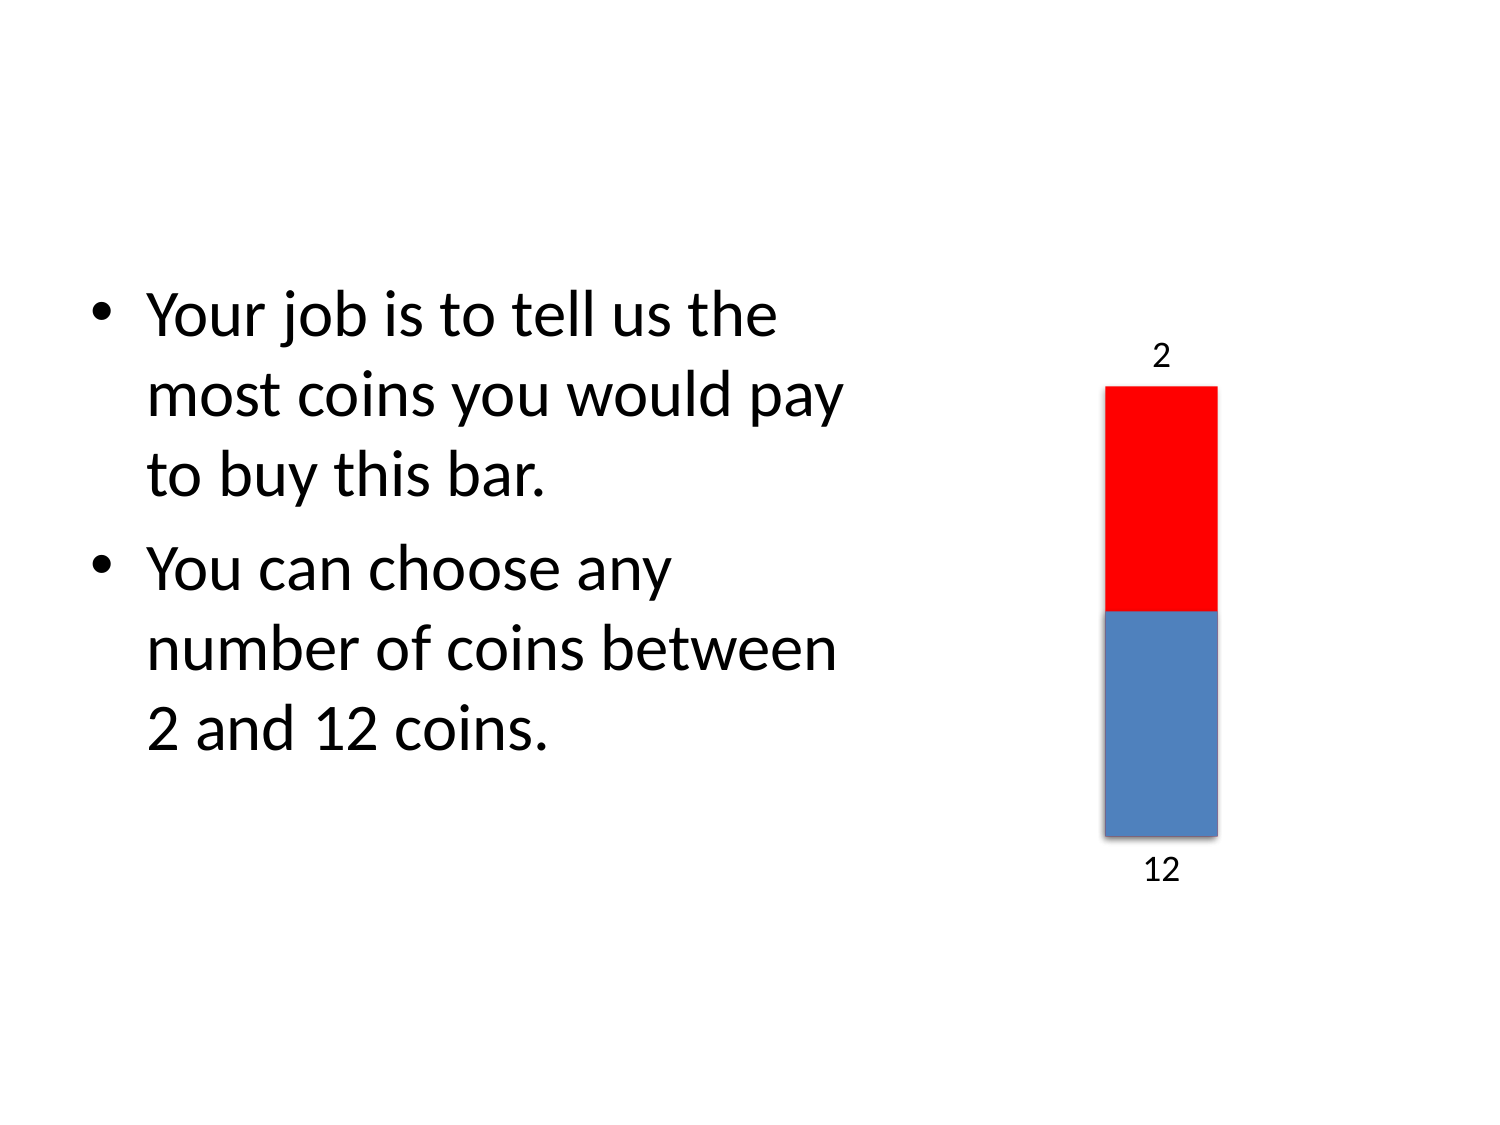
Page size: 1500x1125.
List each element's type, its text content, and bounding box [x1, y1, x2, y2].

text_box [1105, 322, 1218, 898]
list Your job is to tell us the most coins you would pay to buy this bar. You can choose any number of coins between 2 and 12 coins. [75, 262, 900, 1006]
